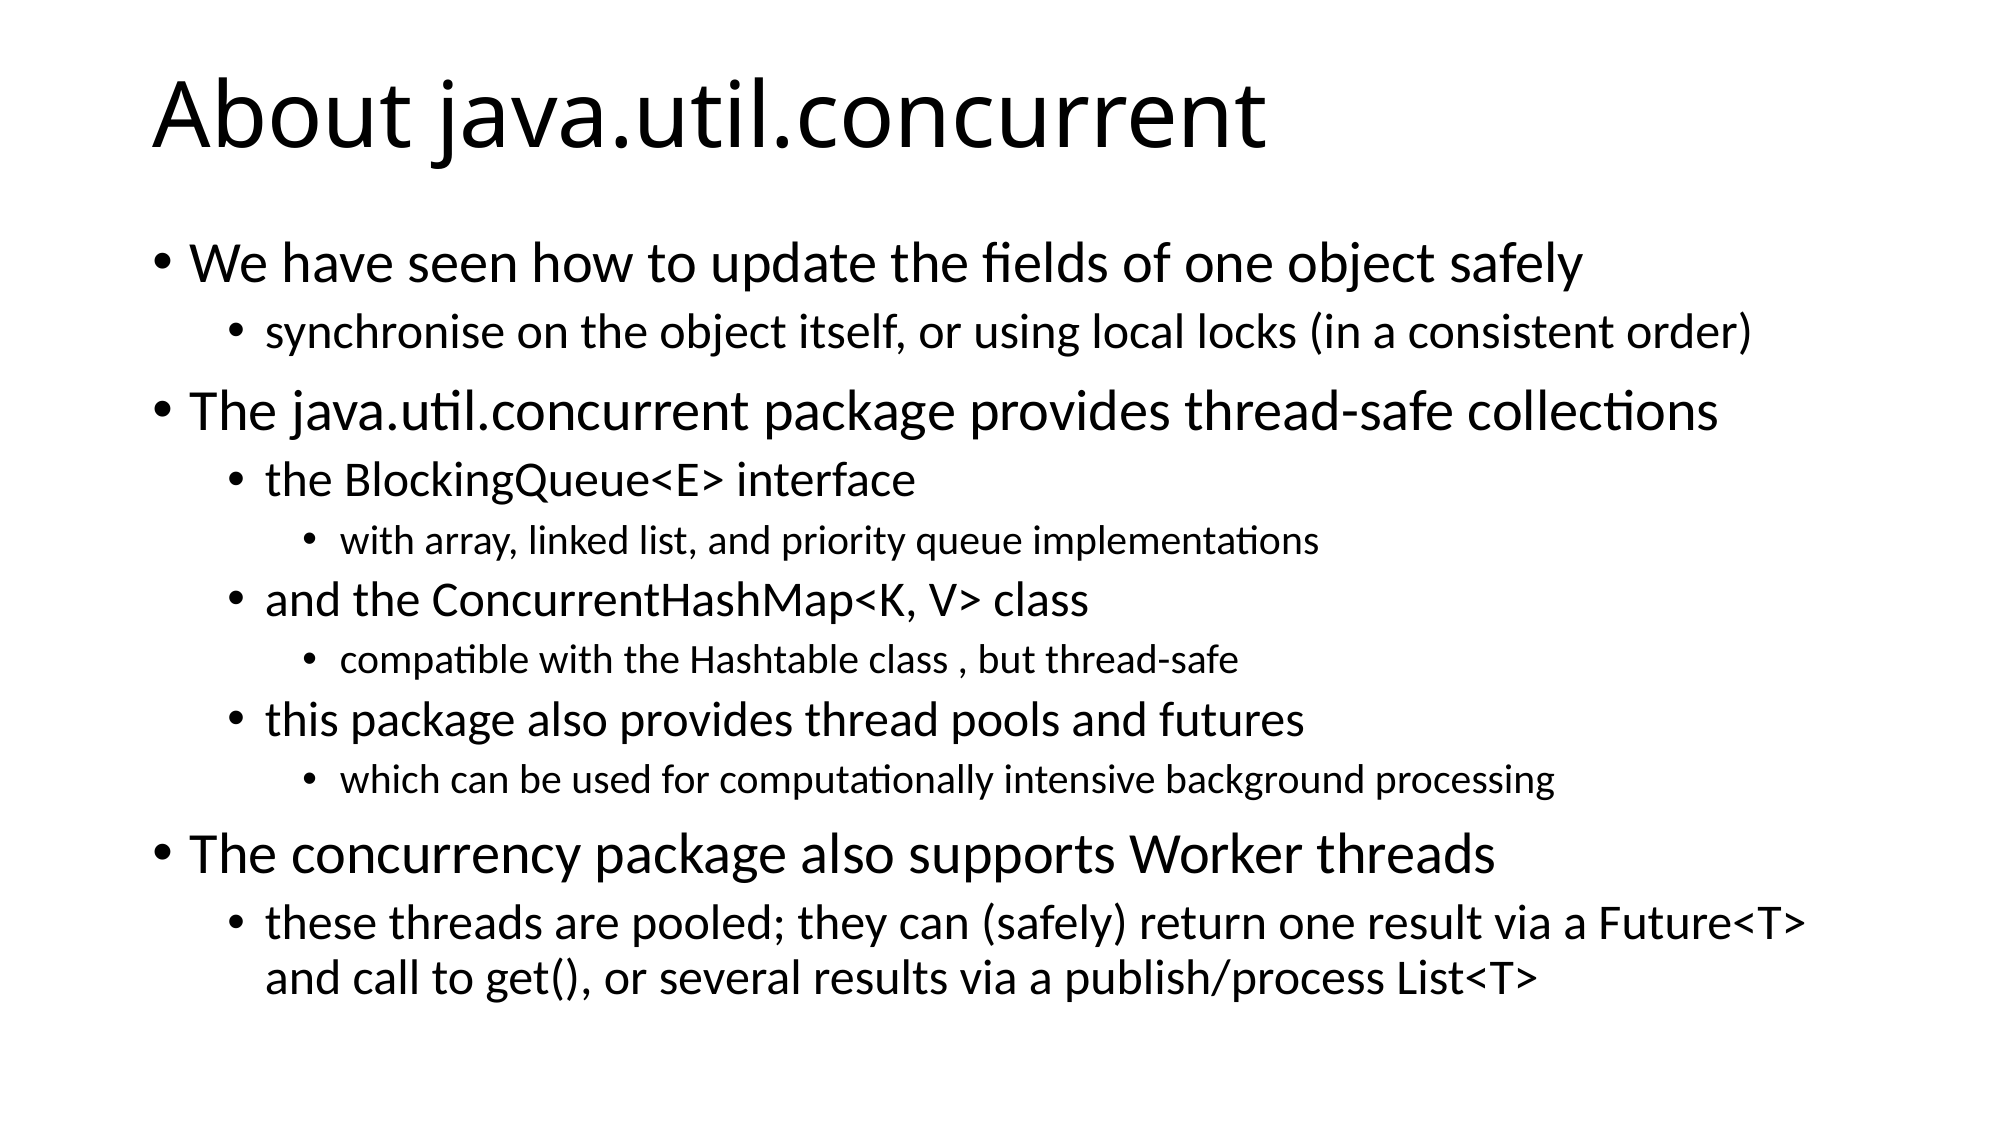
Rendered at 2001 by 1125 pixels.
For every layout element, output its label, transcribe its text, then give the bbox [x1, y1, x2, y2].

list We have seen how to update the fields of one object safely synchronise on the object itself, or using local locks (in a consistent order) The java.util.concurrent package provides thread-safe collections the BlockingQueue<E> interface with array, linked list, and priority queue implementations and the ConcurrentHashMap<K, V> class compatible with the Hashtable class , but thread-safe this package also provides thread pools and futures which can be used for computationally intensive background processing The concurrency package also supports Worker threads these threads are pooled; they can (safely) return one result via a Future<T> and call to get(), or several results via a publish/process List<T> [137, 224, 1863, 1071]
title About java.util.concurrent [137, 35, 1863, 201]
